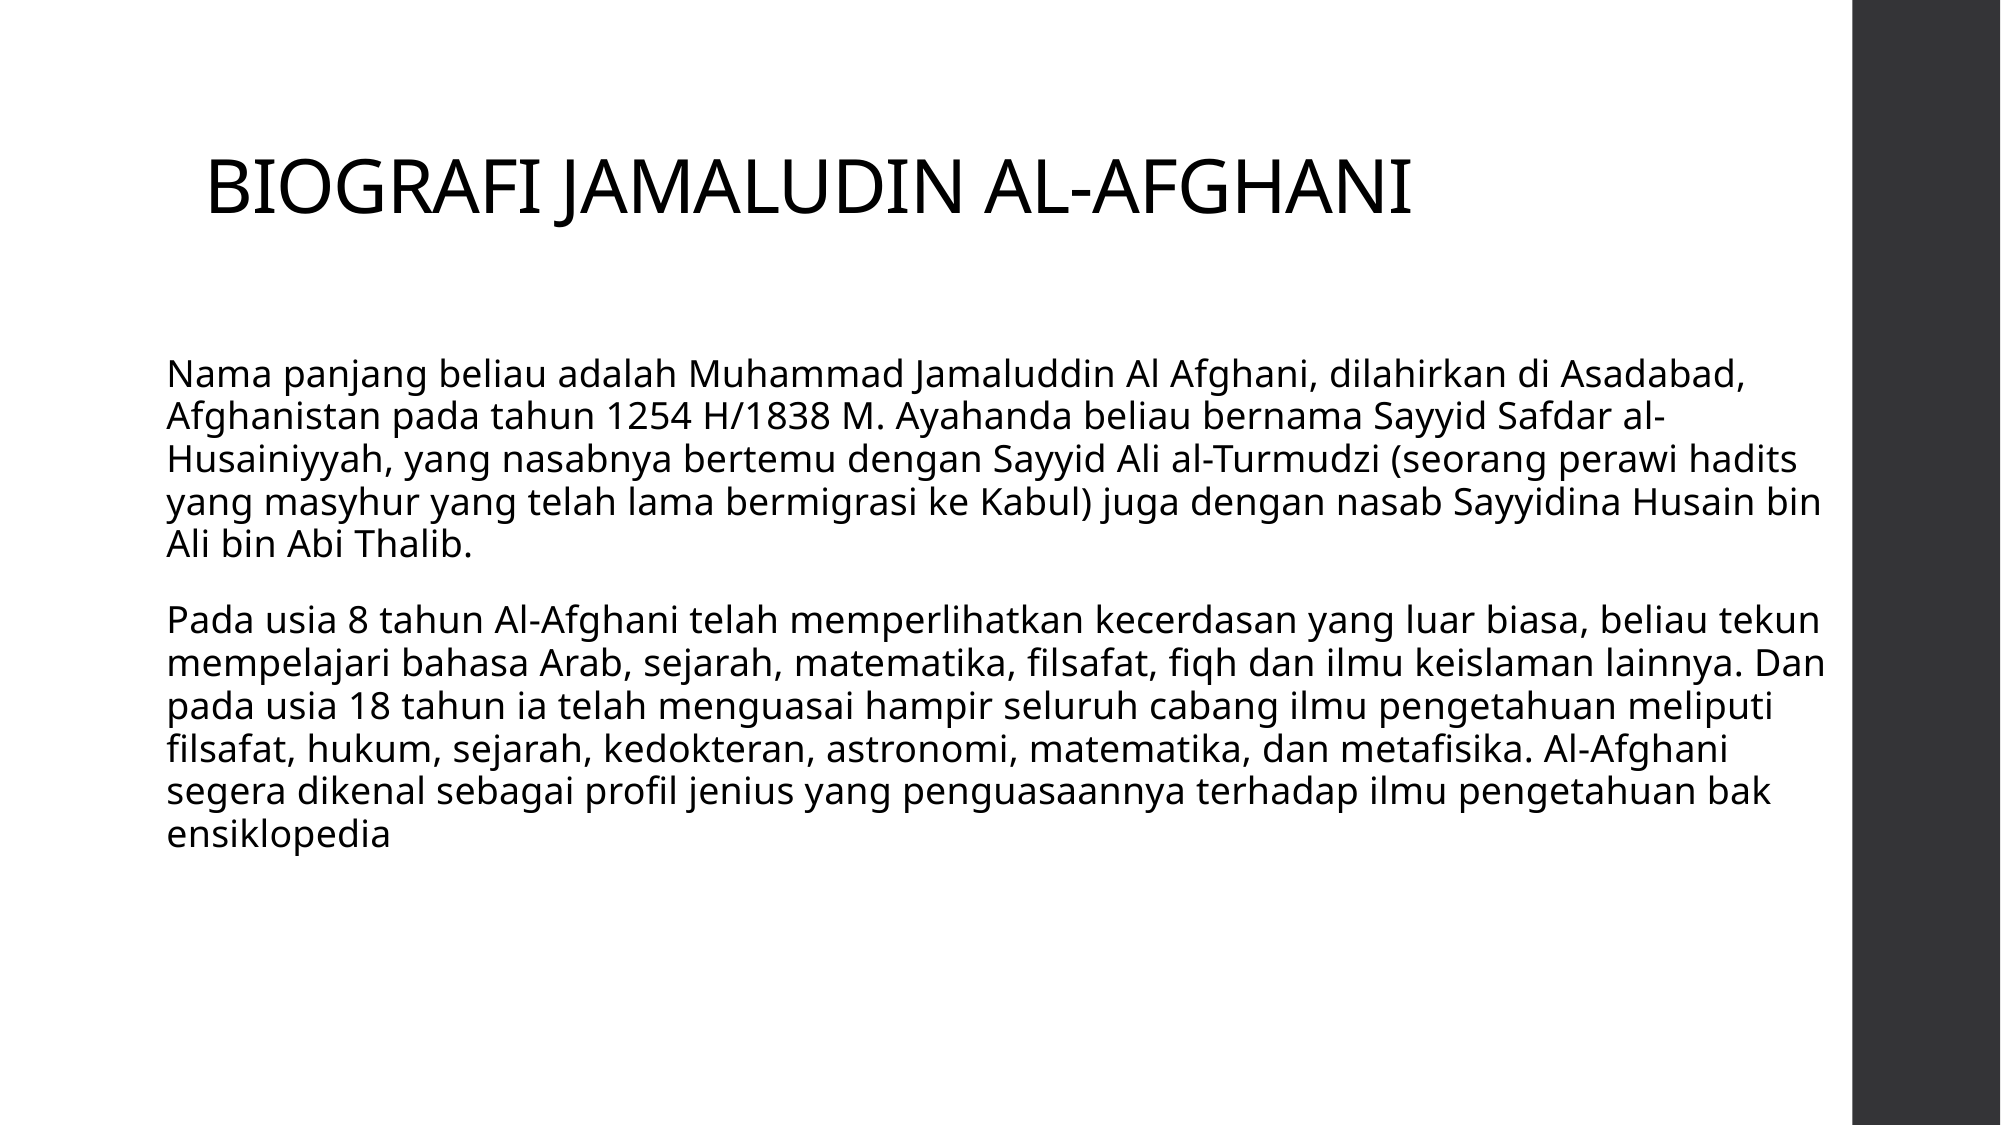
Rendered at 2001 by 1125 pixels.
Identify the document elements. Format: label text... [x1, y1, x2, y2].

title BIOGRAFI JAMALUDIN AL-AFGHANI [151, 63, 1742, 238]
list Nama panjang beliau adalah Muhammad Jamaluddin Al Afghani, dilahirkan di Asadabad, Afghanistan pada tahun 1254 H/1838 M. Ayahanda beliau bernama Sayyid Safdar al-Husainiyyah, yang nasabnya bertemu dengan Sayyid Ali al-Turmudzi (seorang perawi hadits yang masyhur yang telah lama bermigrasi ke Kabul) juga dengan nasab Sayyidina Husain bin Ali bin Abi Thalib. Pada usia 8 tahun Al-Afghani telah memperlihatkan kecerdasan yang luar biasa, beliau tekun mempela­jari bahasa Arab, sejarah, matematika, fil­safat, fiqh dan ilmu keislaman lainnya. Dan pada usia 18 tahun ia telah menguasai hampir seluruh cabang ilmu pengetahuan meliputi filsafat, hukum, sejarah, kedokteran, astronomi, matematika, dan metafisika. Al-Afghani segera dikenal sebagai profil jenius yang penguasaannya terhadap ilmu pengetahuan bak ensiklopedia [151, 345, 1864, 1075]
